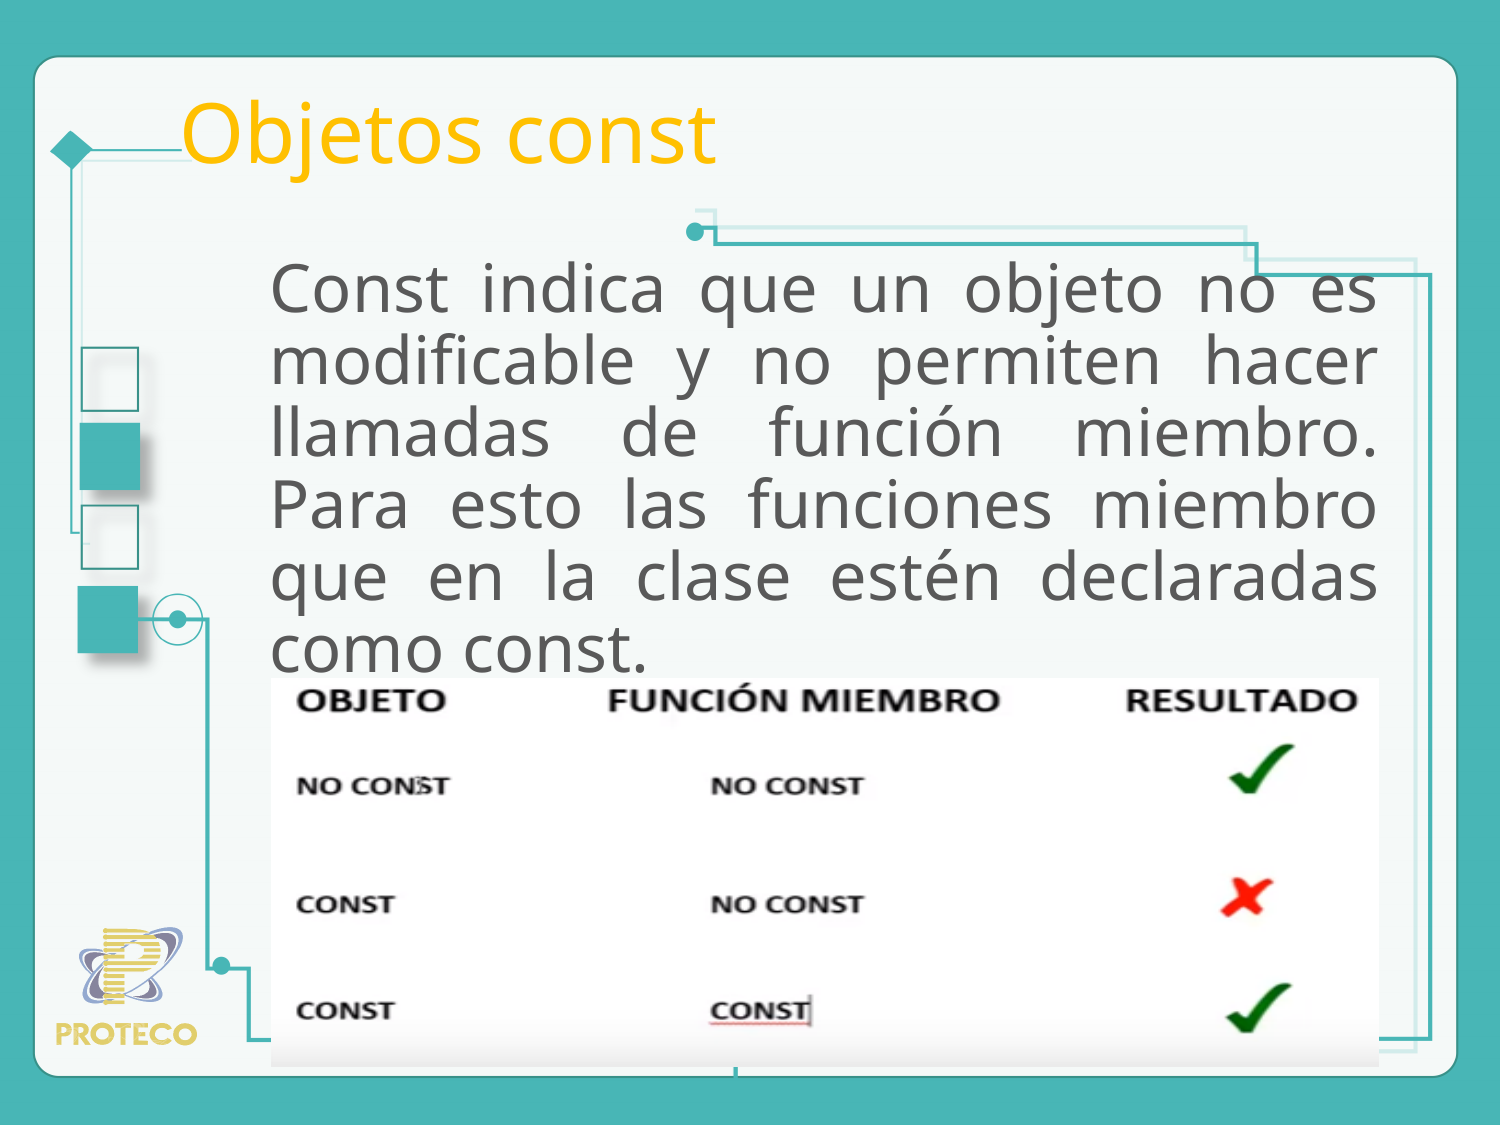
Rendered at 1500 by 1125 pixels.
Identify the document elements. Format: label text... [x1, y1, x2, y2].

list Const indica que un objeto no es modificable y no permiten hacer llamadas de función miembro. Para esto las funciones miembro que en la clase estén declaradas como const. [254, 247, 1396, 1023]
title Objetos const [158, 83, 739, 203]
picture [0, 0, 1500, 1125]
